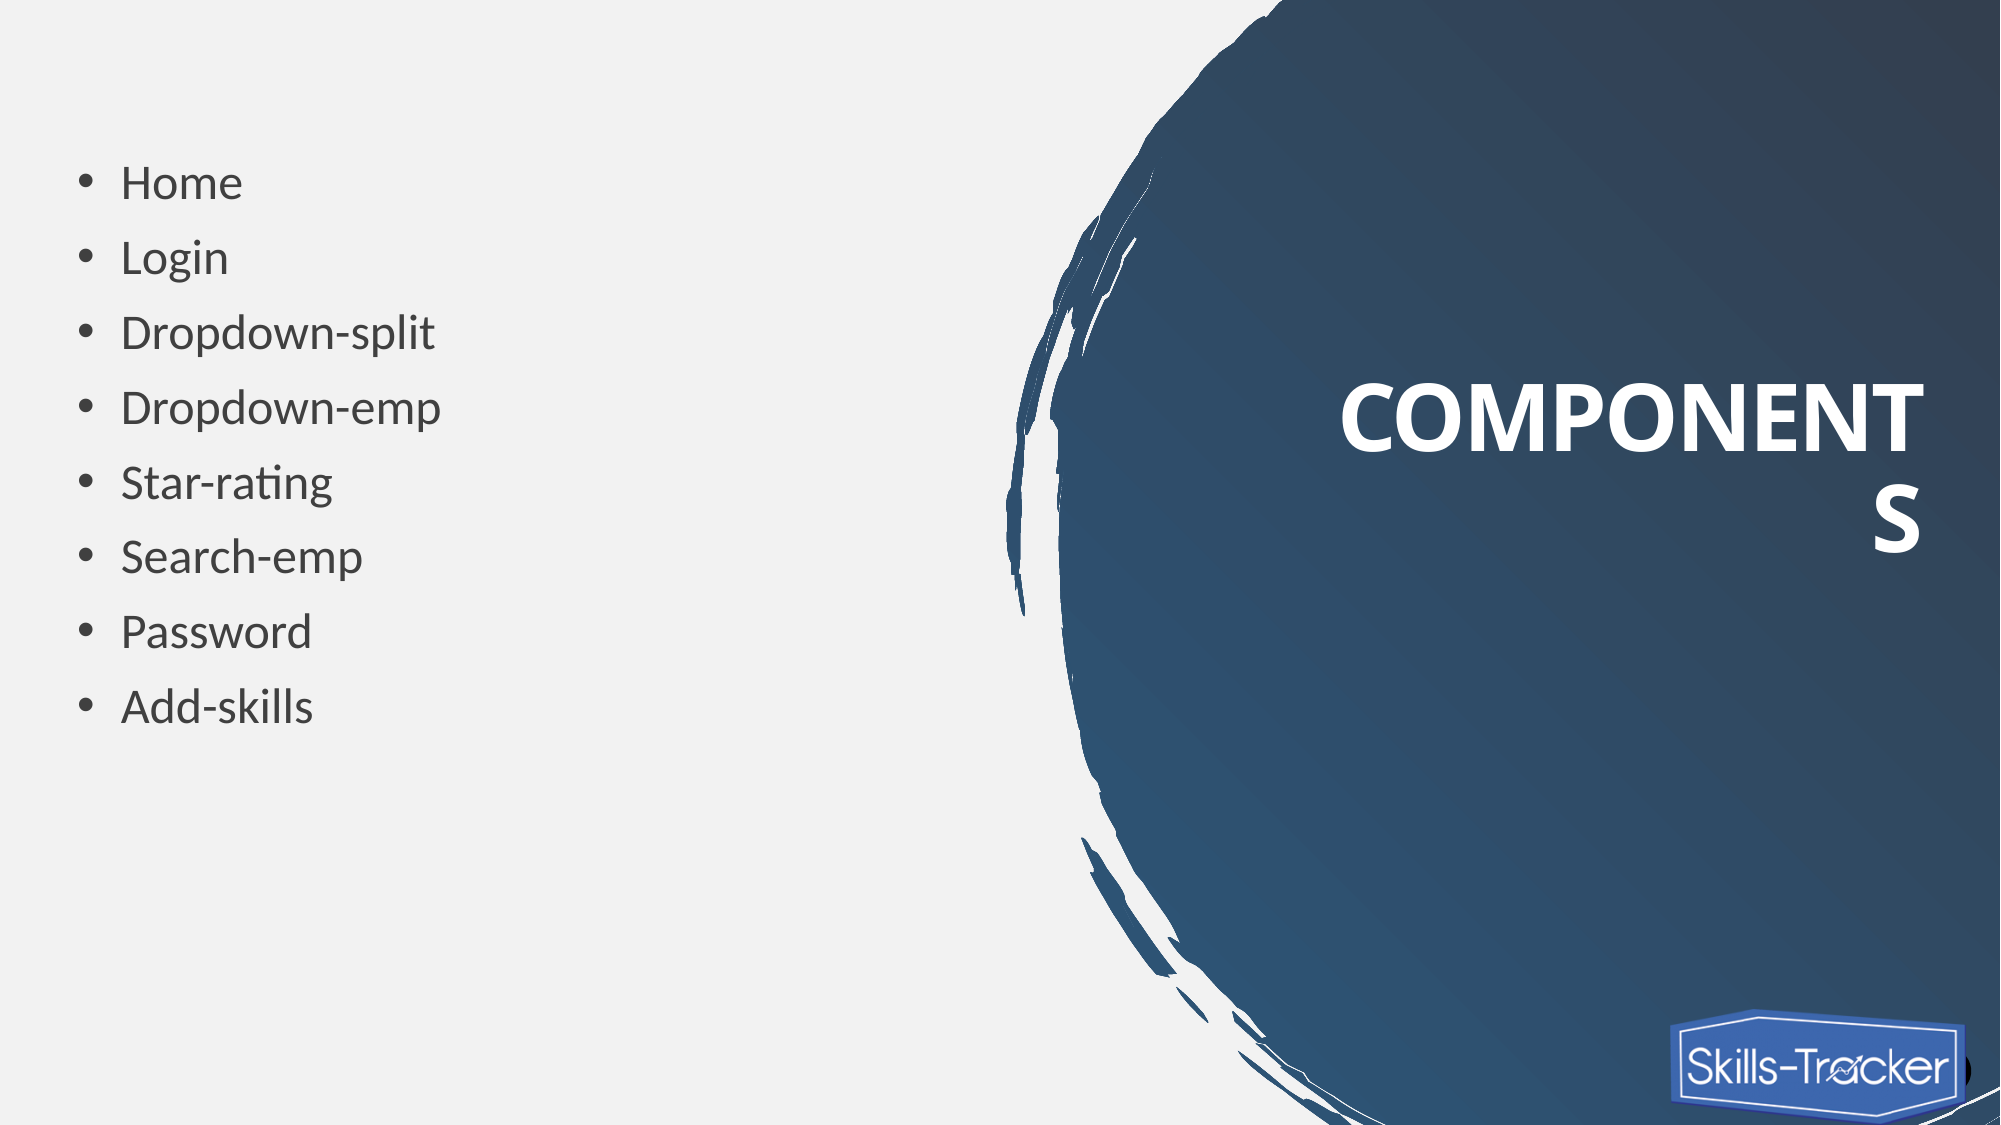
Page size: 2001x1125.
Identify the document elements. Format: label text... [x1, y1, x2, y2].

list Home Login Dropdown-split Dropdown-emp Star-rating Search-emp Password Add-skills [77, 156, 883, 801]
title COMPONENTS [1289, 455, 1923, 574]
picture [1670, 1009, 1966, 1125]
slide_number 12 [1966, 1056, 1972, 1086]
